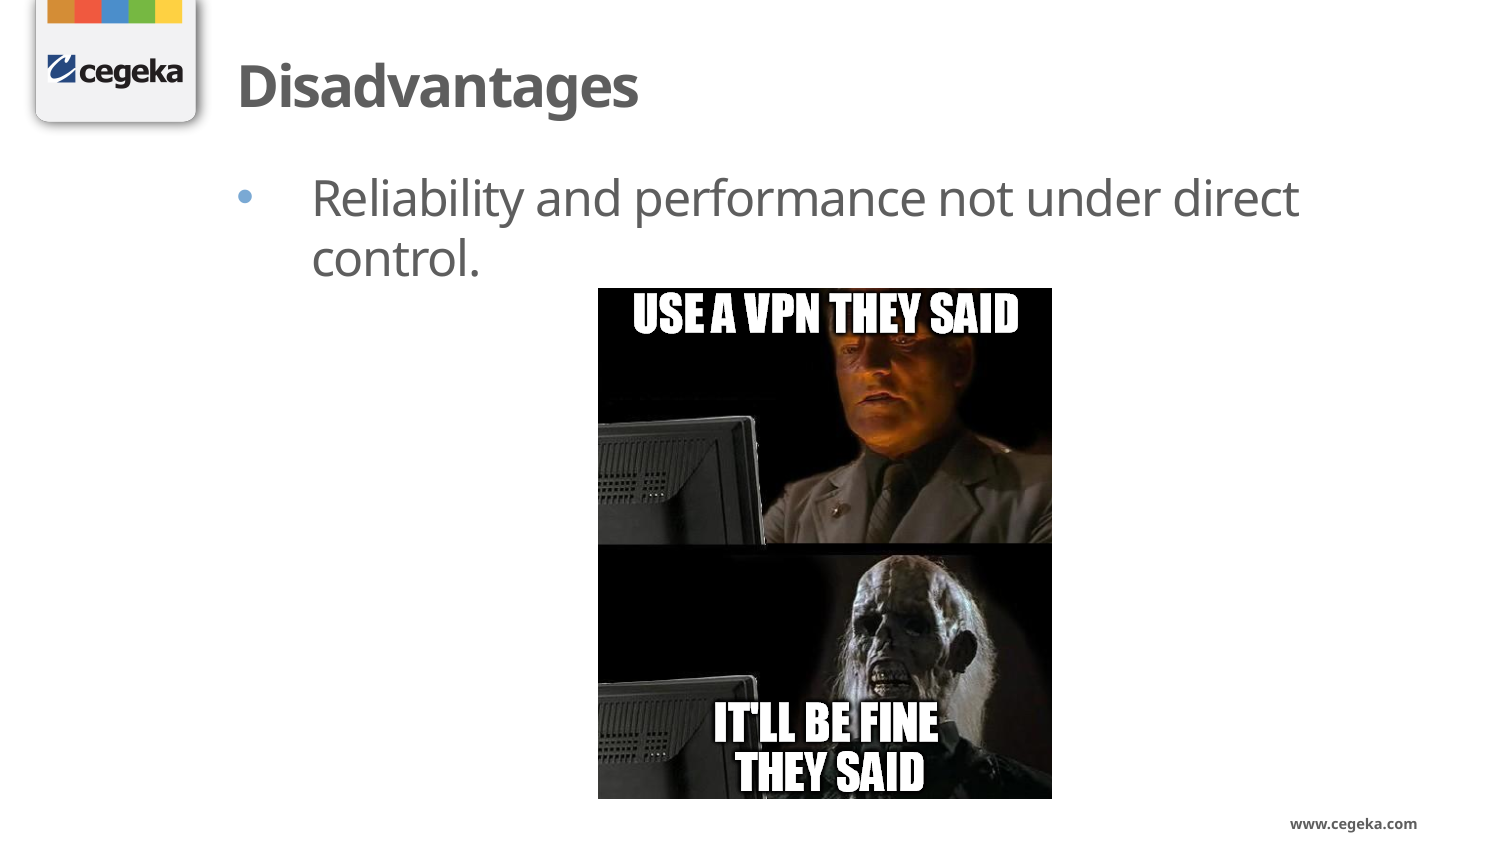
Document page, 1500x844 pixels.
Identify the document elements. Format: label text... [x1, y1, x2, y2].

list Reliability and performance not under direct control. [236, 166, 1414, 799]
picture [598, 288, 1053, 799]
picture [19, 0, 212, 136]
title Disadvantages [236, 0, 1414, 120]
